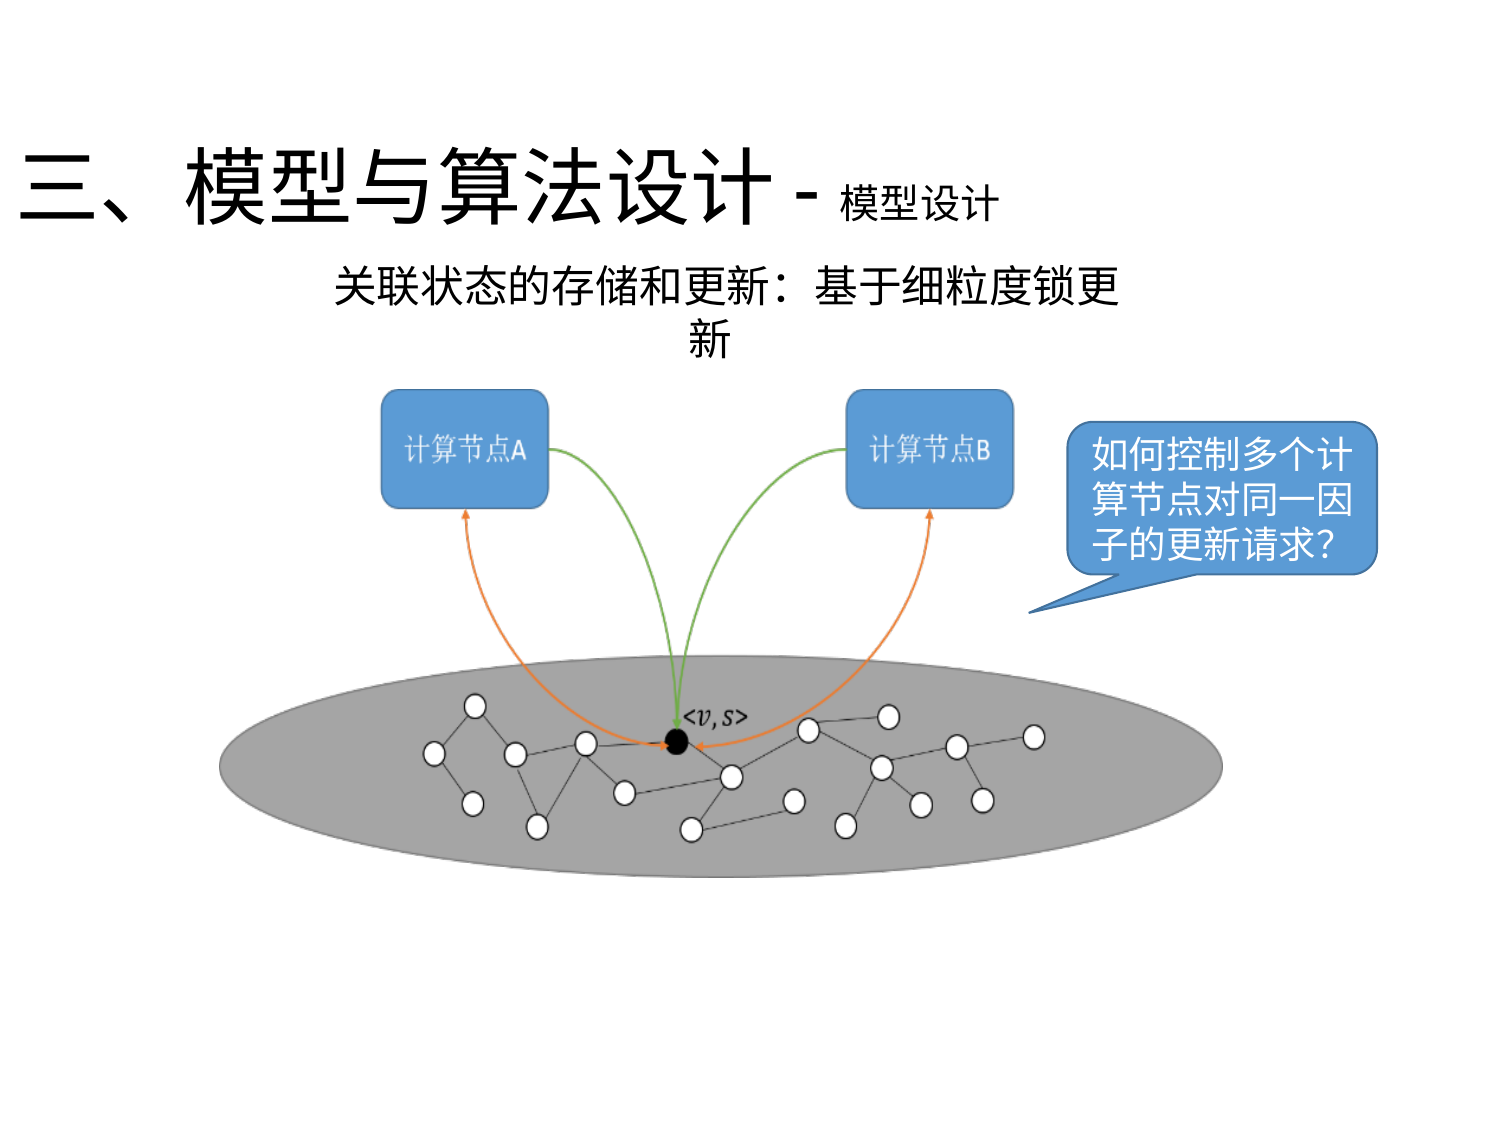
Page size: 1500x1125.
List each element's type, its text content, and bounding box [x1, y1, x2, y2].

text_box 关联状态的存储和更新：基于细粒度锁更新 [279, 251, 1141, 319]
picture [219, 389, 1223, 878]
title 三、模型与算法设计-模型设计 [0, 137, 1294, 245]
text_box 如何控制多个计算节点对同一因子的更新请求？ [1223, 420, 1379, 576]
